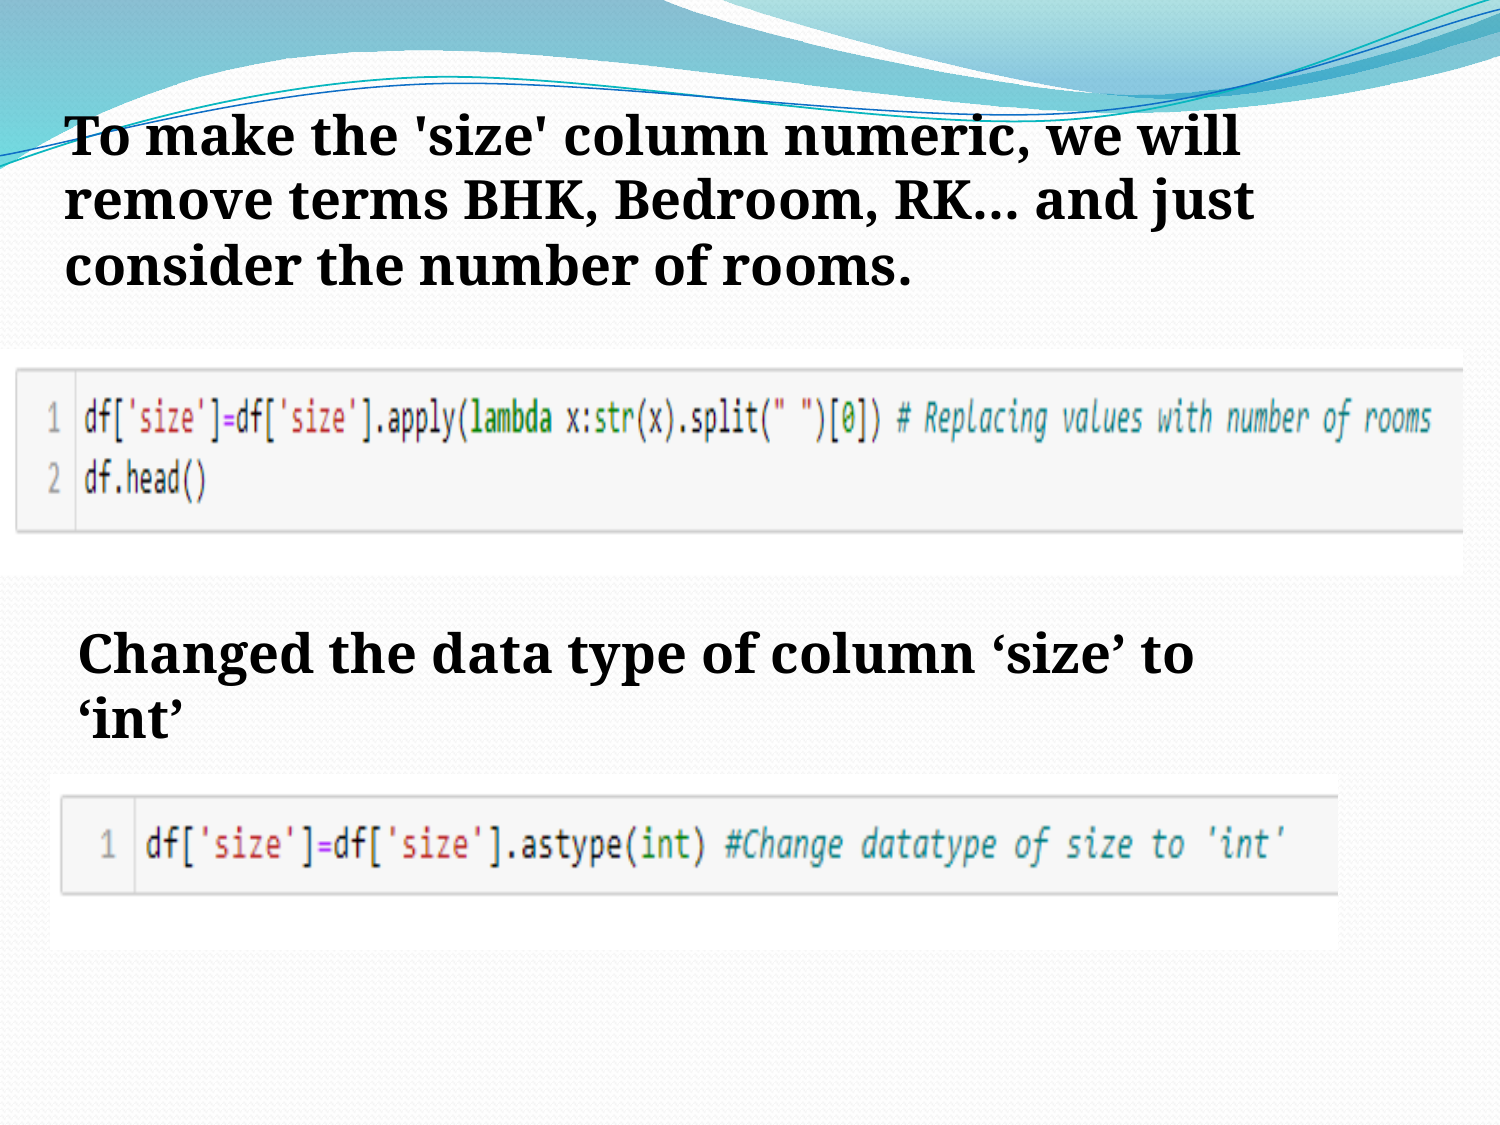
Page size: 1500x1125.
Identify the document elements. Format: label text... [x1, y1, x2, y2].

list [0, 349, 1463, 576]
text_box To make the 'size' column numeric, we will remove terms BHK, Bedroom, RK... and just consider the number of rooms. [50, 93, 1288, 304]
picture [49, 774, 1338, 951]
text_box Changed the data type of column ‘size’ to ‘int’ [62, 612, 1238, 758]
